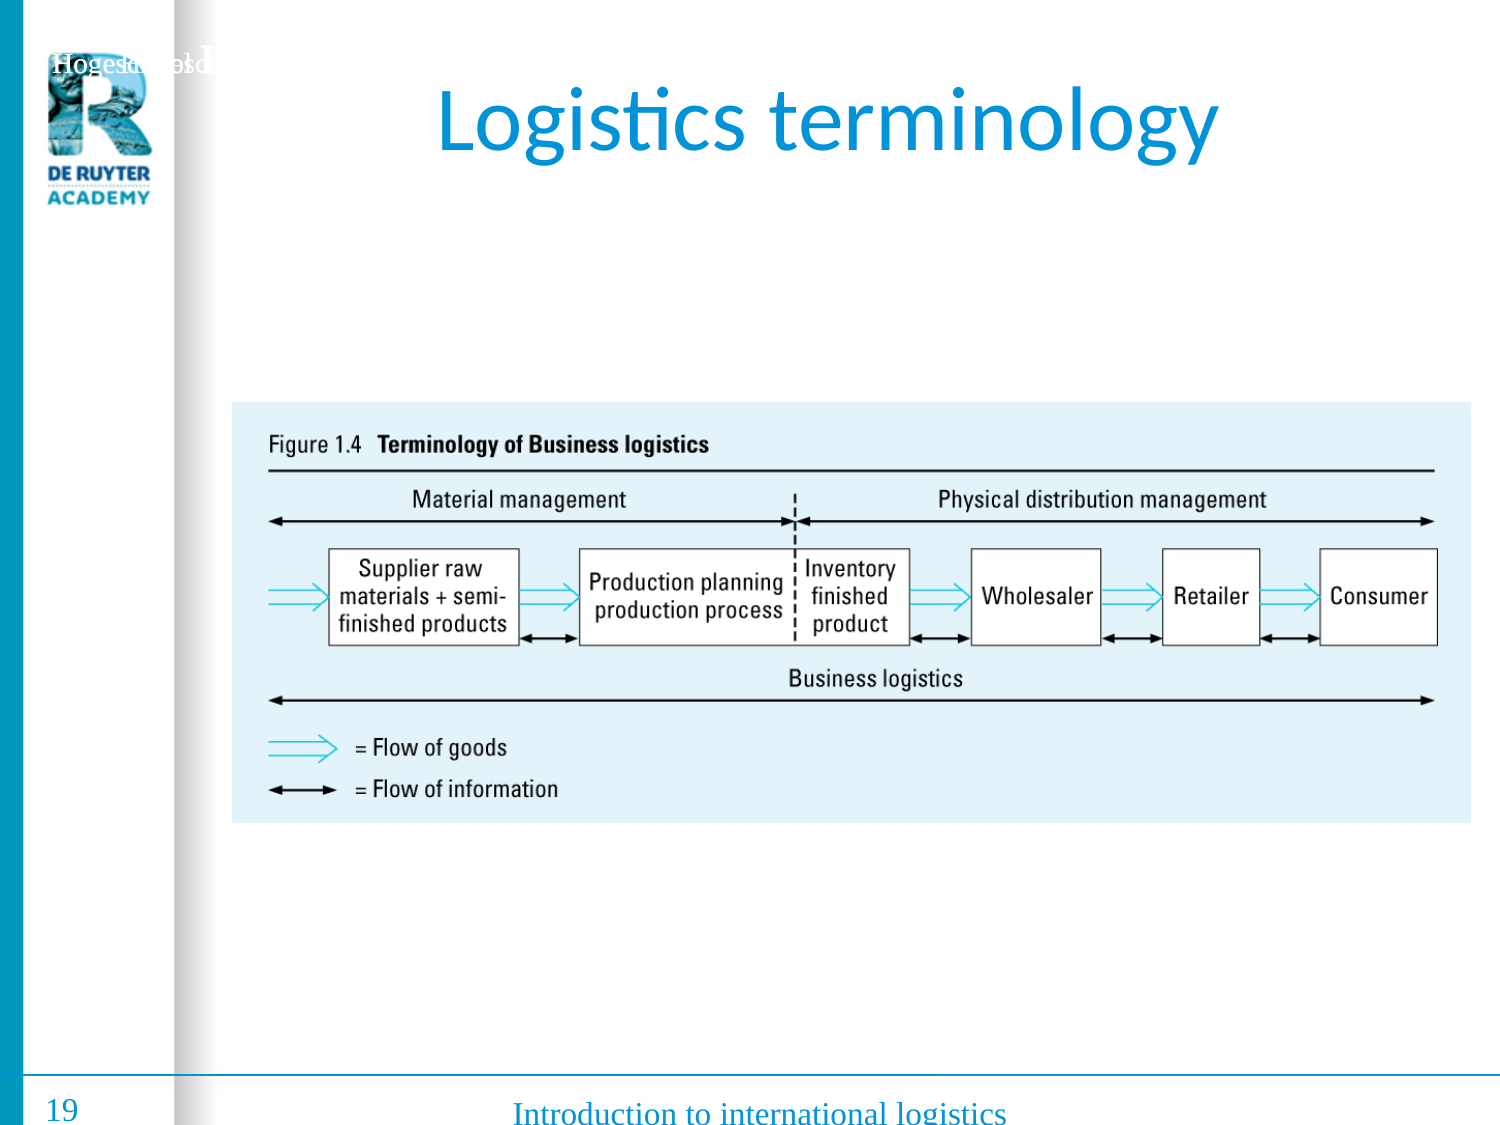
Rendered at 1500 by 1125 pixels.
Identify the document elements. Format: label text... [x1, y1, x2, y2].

slide_number 19 [13, 1080, 111, 1121]
footer Introduction to international logistics [487, 1084, 1034, 1125]
picture [0, 1077, 1500, 1125]
picture [0, 0, 1500, 1073]
title Logistics terminology [191, 51, 1467, 165]
